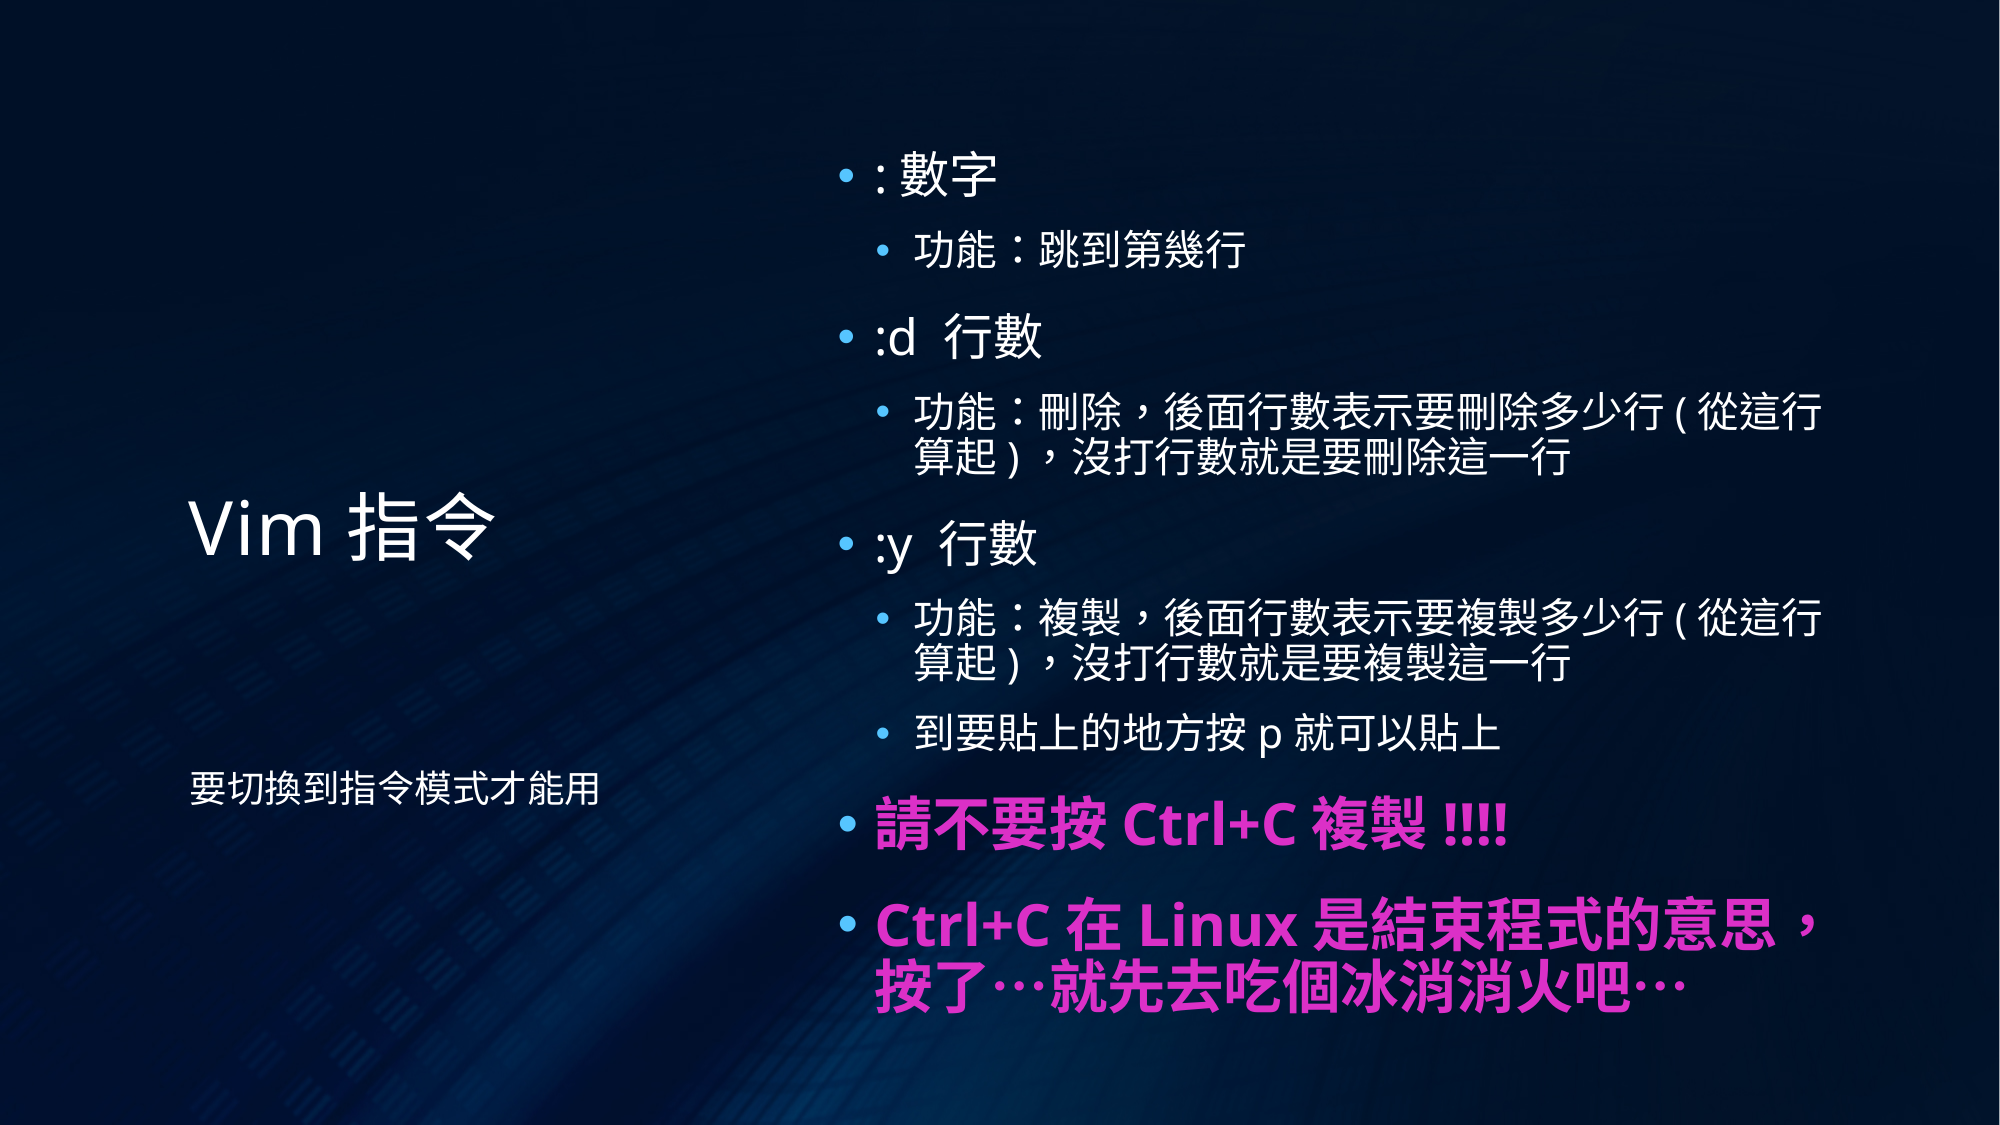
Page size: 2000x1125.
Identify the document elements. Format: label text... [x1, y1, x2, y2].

picture [0, 0, 2000, 1125]
list :數字 功能：跳到第幾行 :d 行數 功能：刪除，後面行數表示要刪除多少行(從這行算起)，沒打行數就是要刪除這一行 :y 行數 功能：複製，後面行數表示要複製多少行(從這行算起)，沒打行數就是要複製這一行 到要貼上的地方按p就可以貼上 請不要按Ctrl+C複製!!!! Ctrl+C在Linux是結束程式的意思，按了…就先去吃個冰消消火吧… [822, 125, 1873, 1047]
list 要切換到指令模式才能用 [174, 762, 763, 988]
title Vim指令 [173, 312, 764, 750]
